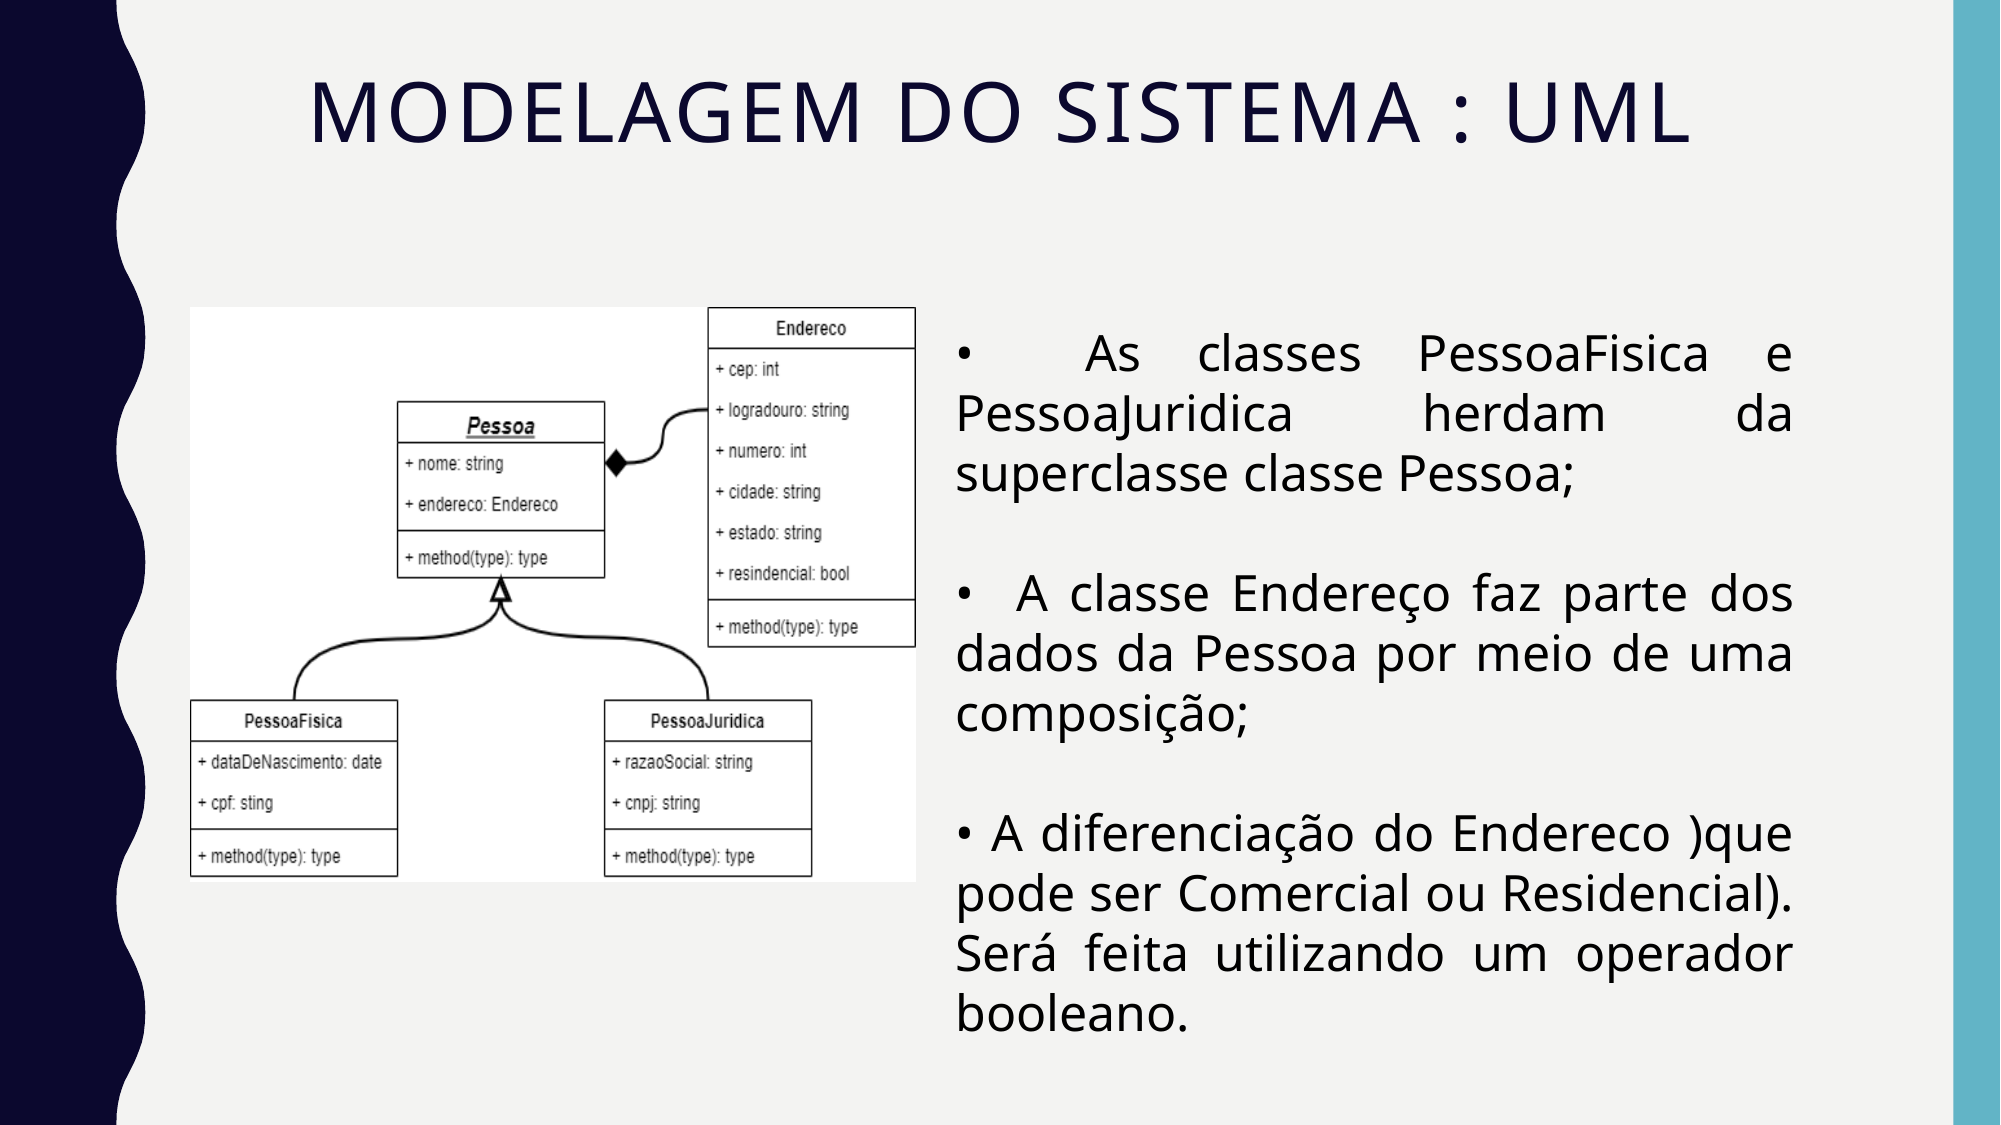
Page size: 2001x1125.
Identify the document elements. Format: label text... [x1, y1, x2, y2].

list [190, 307, 915, 882]
text_box • As classes PessoaFisica e PessoaJuridica herdam da superclasse classe Pessoa; • A classe Endereço faz parte dos dados da Pessoa por meio de uma composição; • A diferenciação do Endereco )que pode ser Comercial ou Residencial). Será feita utilizando um operador booleano. [940, 314, 1810, 1050]
title modelagem do sistema : UML [165, 62, 1835, 308]
